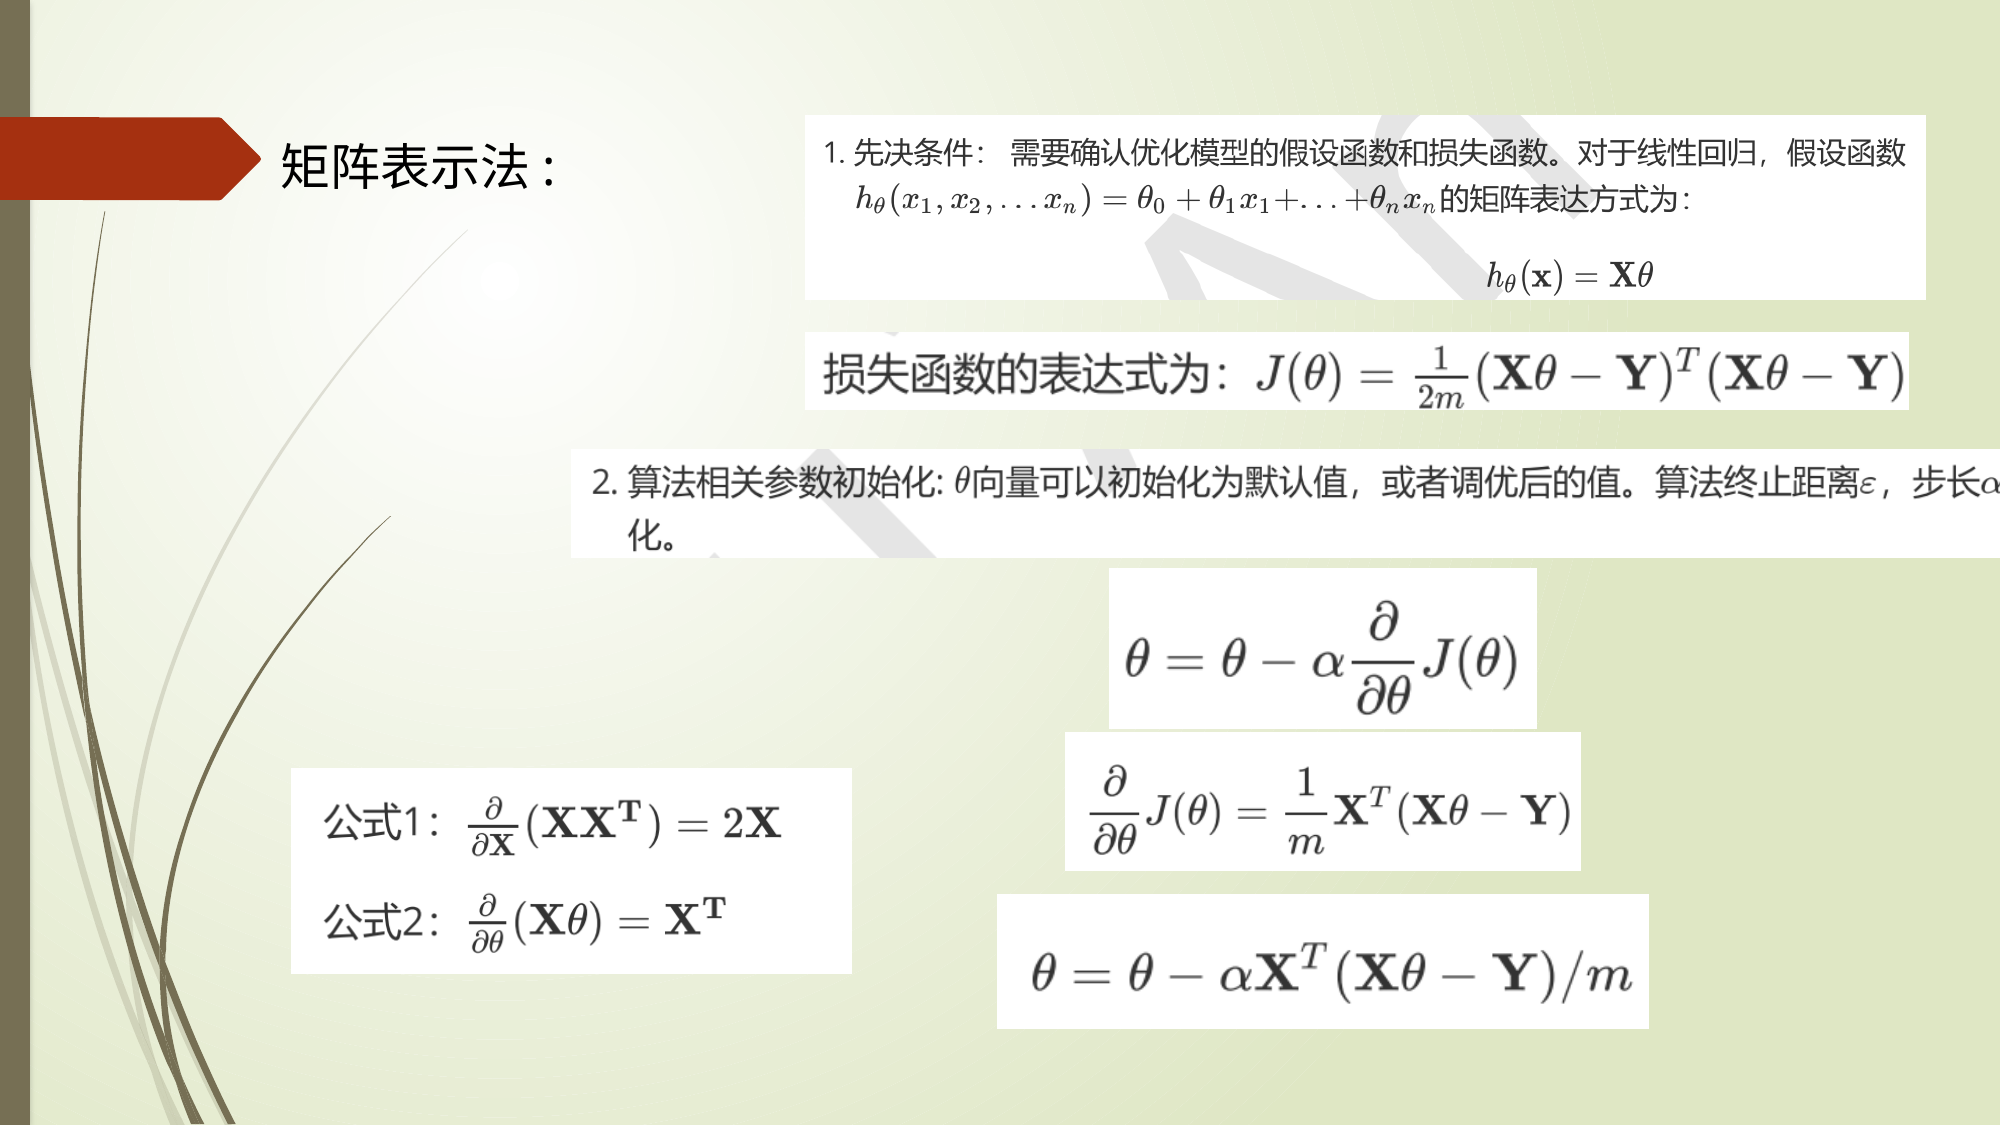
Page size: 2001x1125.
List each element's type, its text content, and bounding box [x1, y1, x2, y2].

picture [1109, 568, 1537, 729]
picture [571, 449, 2000, 558]
picture [1065, 732, 1581, 872]
picture [290, 768, 852, 974]
picture [805, 115, 1927, 300]
picture [805, 332, 1910, 410]
text_box 矩阵表示法: [265, 127, 598, 203]
picture [996, 894, 1650, 1030]
